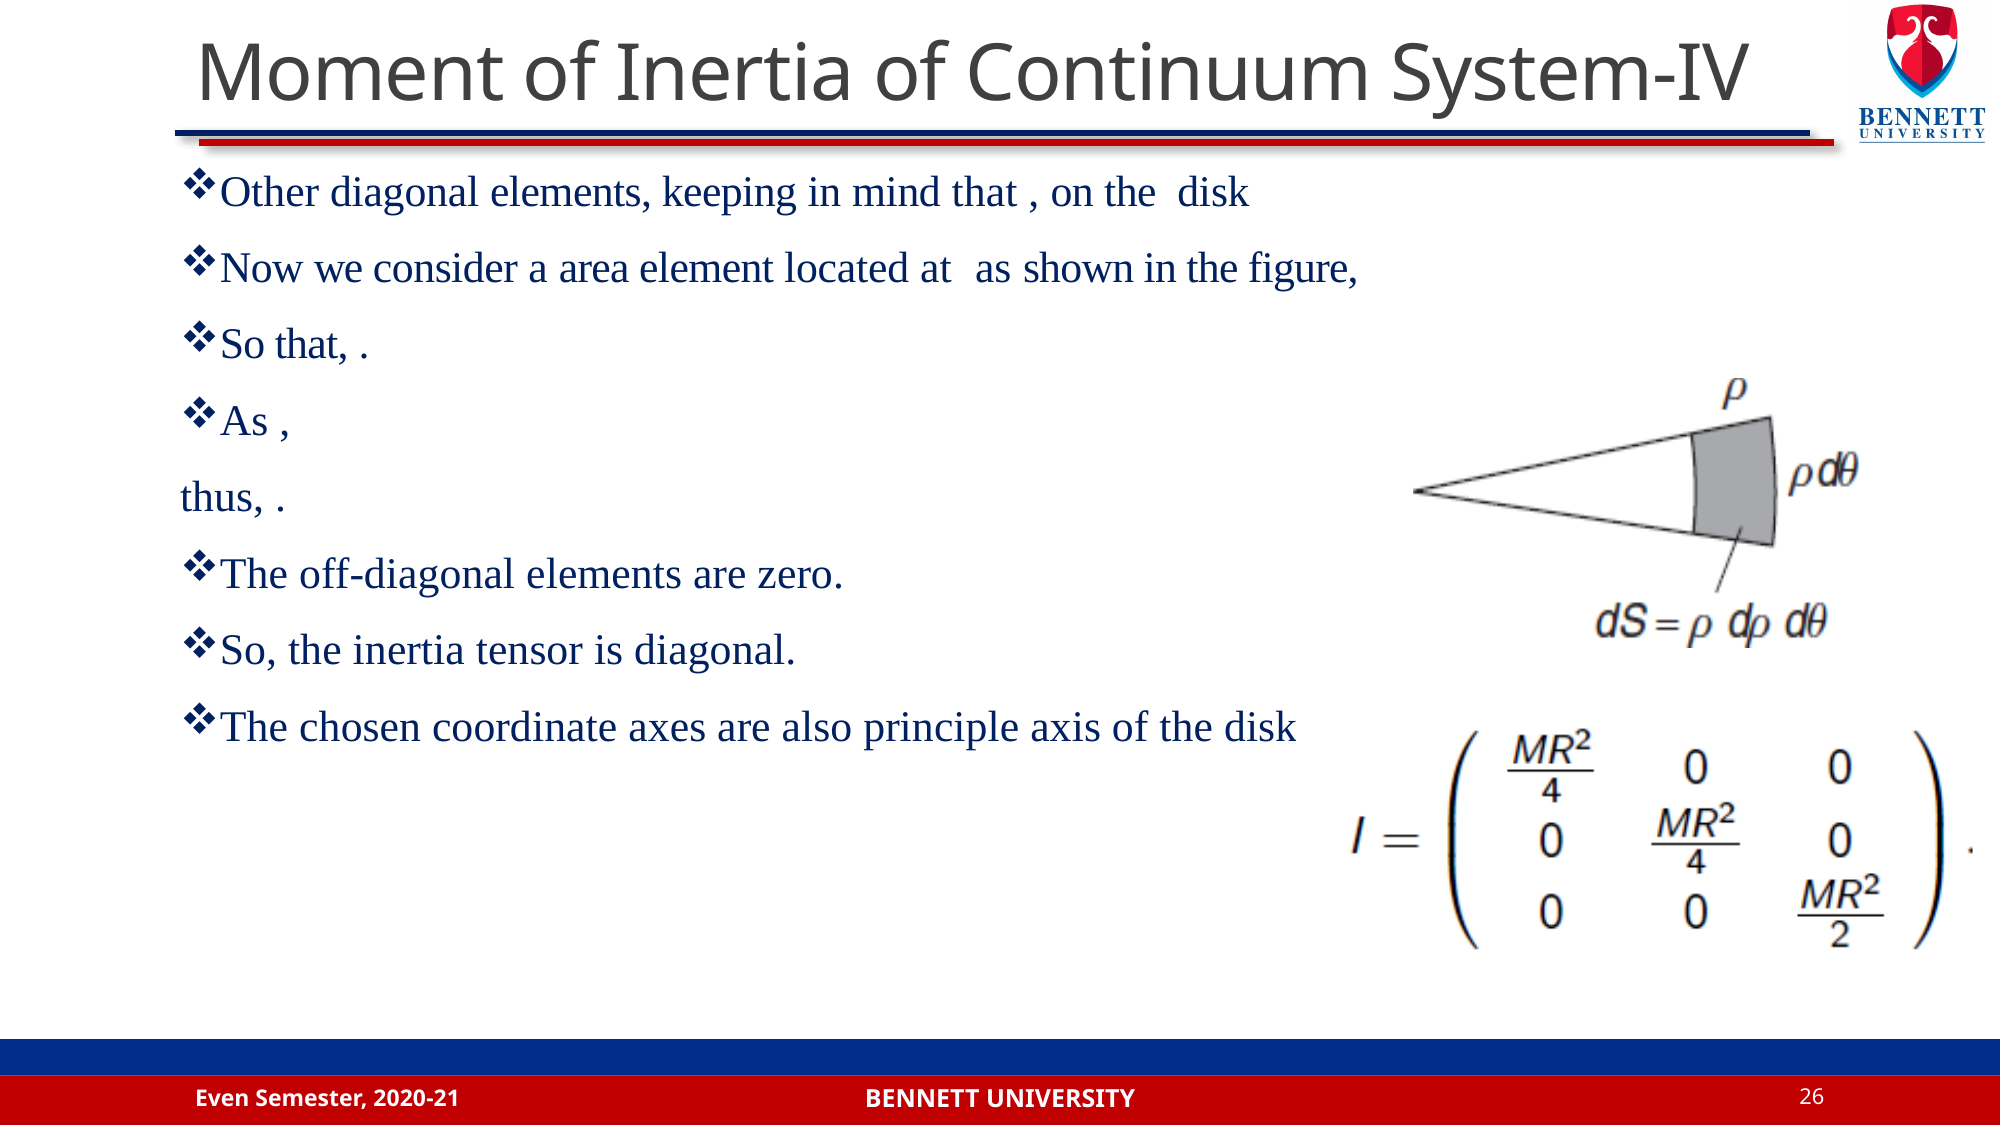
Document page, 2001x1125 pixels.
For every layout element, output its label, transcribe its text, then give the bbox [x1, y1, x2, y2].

text_box [1413, 378, 1861, 648]
slide_number 26 [1624, 1075, 1840, 1120]
footer Bennett university [604, 1077, 1396, 1122]
title Moment of Inertia of Continuum System-IV [180, 14, 1830, 125]
picture [1295, 708, 1974, 975]
picture [1851, 1, 1993, 144]
slide_number Even Semester, 2020-21 [180, 1075, 586, 1120]
